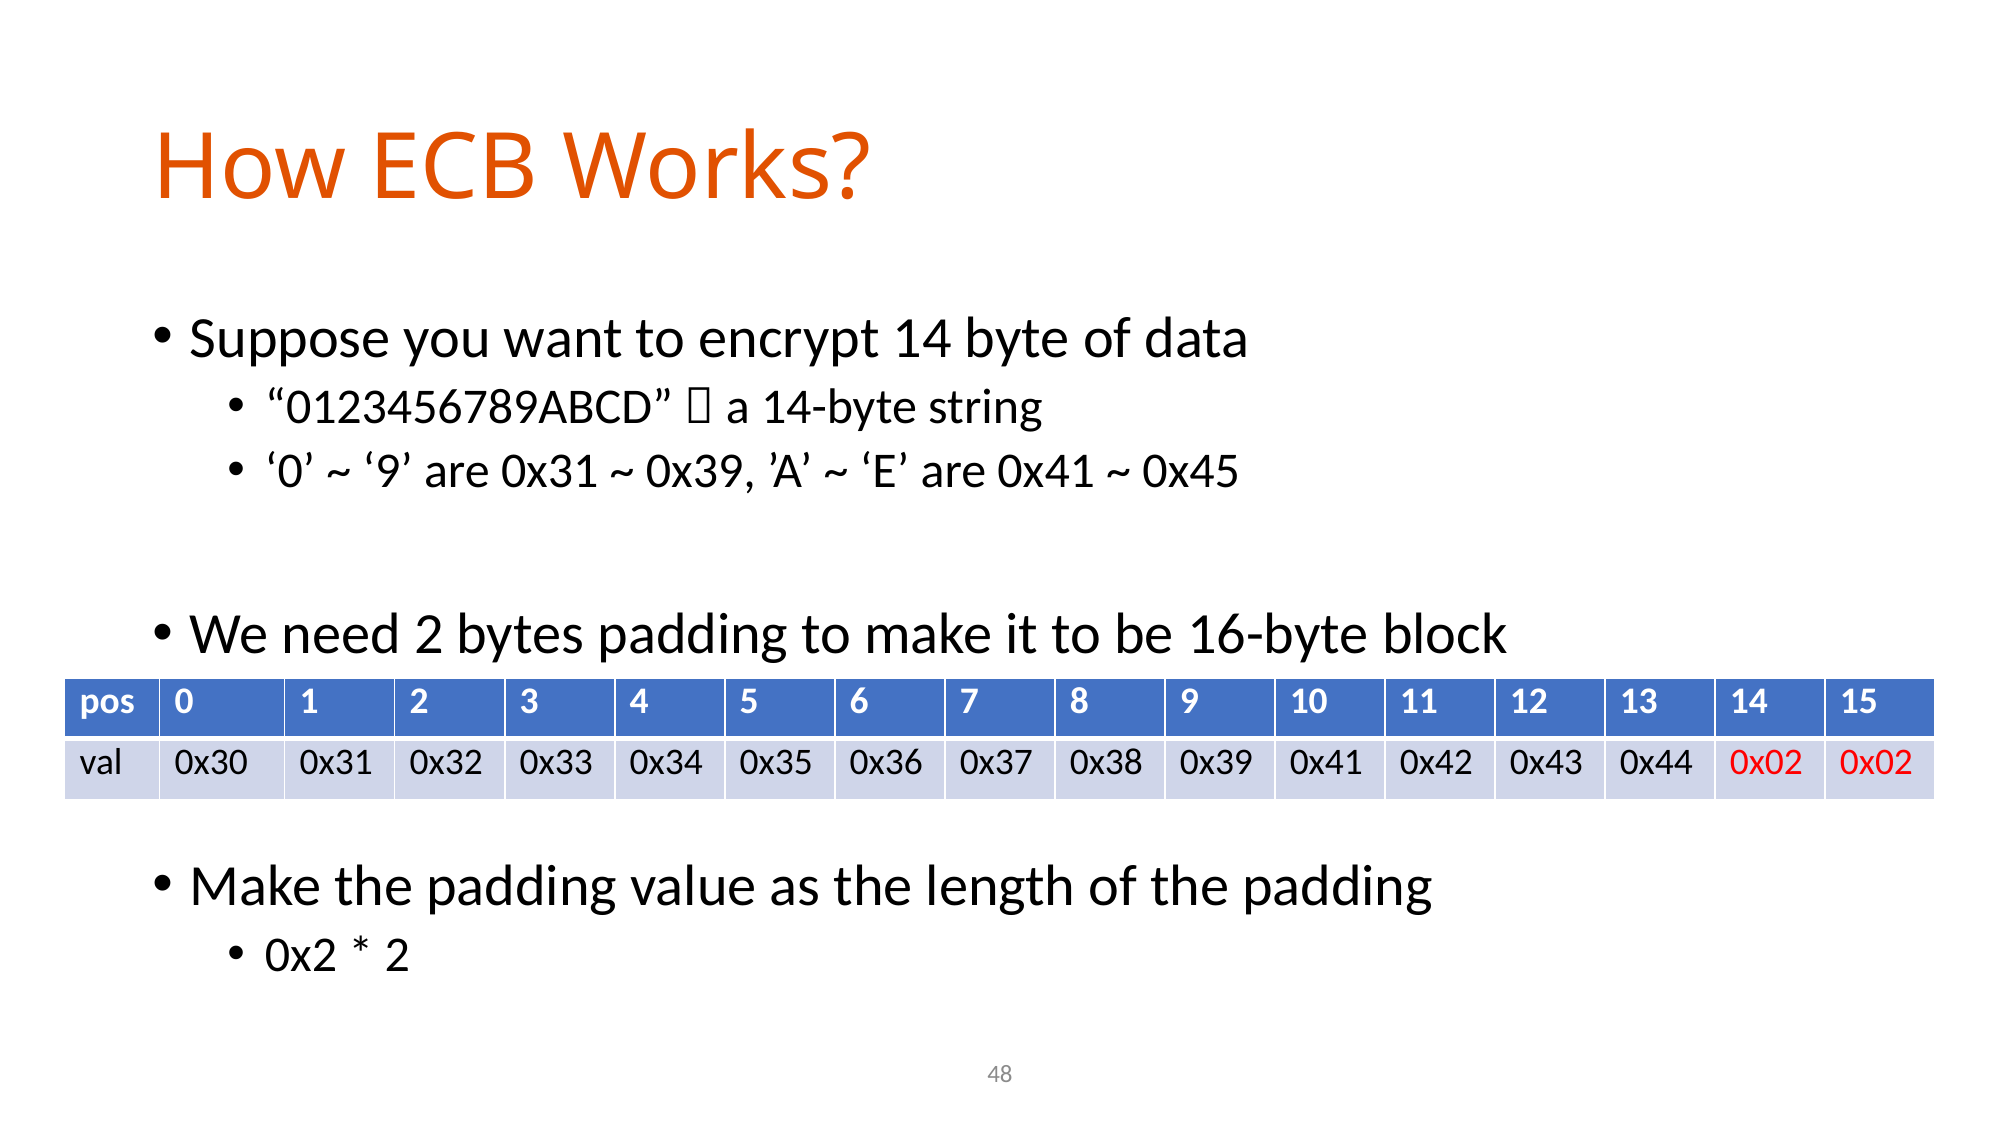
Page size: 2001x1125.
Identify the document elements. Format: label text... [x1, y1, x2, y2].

table_cell 0x41 [1276, 741, 1384, 799]
table_header 2 [395, 679, 504, 736]
table_cell 0x34 [616, 741, 724, 799]
table_header 9 [1166, 679, 1274, 736]
table_cell 0x42 [1386, 741, 1494, 799]
table_cell 0x02 [1716, 741, 1824, 799]
table_header pos [65, 679, 159, 736]
table_cell 0x38 [1056, 741, 1164, 799]
table_header 14 [1716, 679, 1824, 736]
table_header 8 [1056, 679, 1164, 736]
table_cell 0x39 [1166, 741, 1274, 799]
table_cell val [65, 741, 159, 799]
table_header 1 [285, 679, 394, 736]
table_cell 0x31 [285, 741, 394, 799]
table_cell 0x43 [1496, 741, 1604, 799]
table_cell 0x33 [506, 741, 614, 799]
table_cell 0x36 [836, 741, 944, 799]
list Suppose you want to encrypt 14 byte of data “0123456789ABCD”  a 14-byte string ‘0’ ~ ‘9’ are 0x31 ~ 0x39, ’A’ ~ ‘E’ are 0x41 ~ 0x45 We need 2 bytes padding to make it to be 16-byte block Make the padding value as the length of the padding 0x2 * 2 [137, 800, 1863, 1014]
table_header 10 [1276, 679, 1384, 736]
table_header 13 [1606, 679, 1714, 736]
table_header 7 [946, 679, 1054, 736]
table_cell 0x44 [1606, 741, 1714, 799]
table_header 4 [616, 679, 724, 736]
table_header 3 [506, 679, 614, 736]
table_header 15 [1826, 679, 1934, 736]
table_header 5 [726, 679, 834, 736]
table_header 11 [1386, 679, 1494, 736]
table_cell 0x37 [946, 741, 1054, 799]
table_header 12 [1496, 679, 1604, 736]
table_header 0 [160, 679, 284, 736]
table_header 6 [836, 679, 944, 736]
table_cell 0x32 [395, 741, 504, 799]
table_cell 0x35 [726, 741, 834, 799]
title How ECB Works? [137, 59, 1863, 278]
slide_number 48 [774, 1042, 1225, 1103]
table_cell 0x02 [1826, 741, 1934, 799]
list Suppose you want to encrypt 14 byte of data “0123456789ABCD”  a 14-byte string ‘0’ ~ ‘9’ are 0x31 ~ 0x39, ’A’ ~ ‘E’ are 0x41 ~ 0x45 We need 2 bytes padding to make it to be 16-byte block Make the padding value as the length of the padding 0x2 * 2 [137, 299, 1863, 677]
table_cell 0x30 [160, 741, 284, 799]
